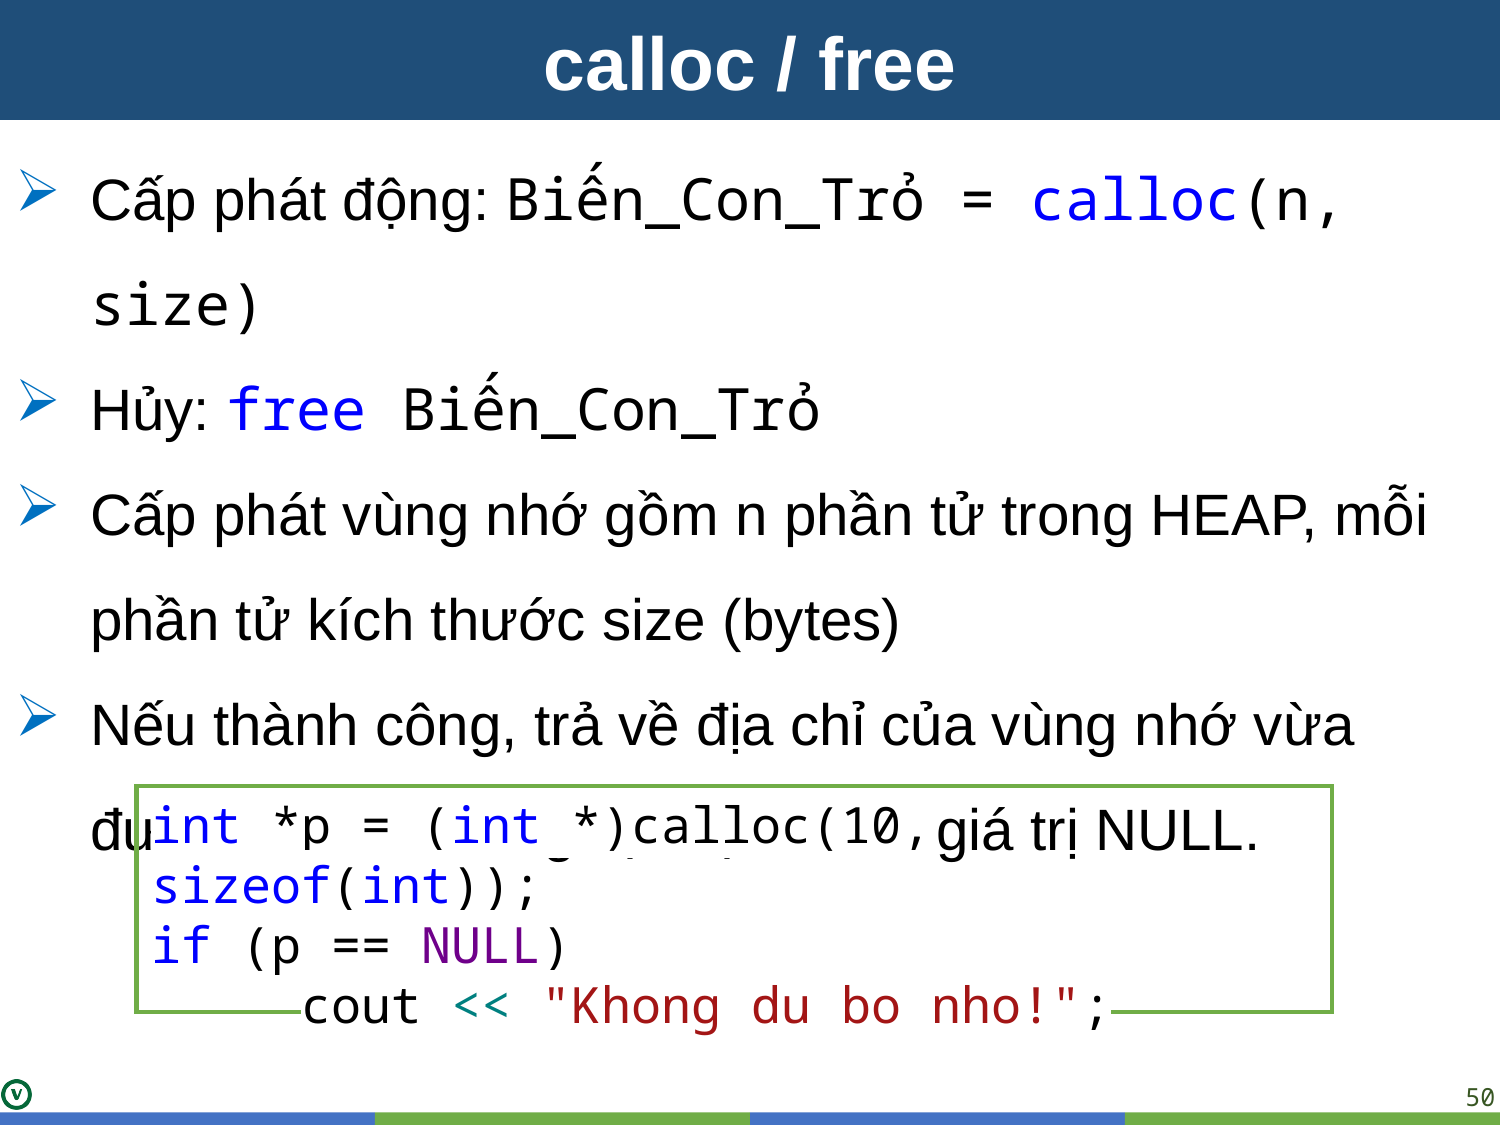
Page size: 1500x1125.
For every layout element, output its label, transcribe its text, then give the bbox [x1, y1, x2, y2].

text_box int *p = (int *)calloc(10, sizeof(int)); if (p == NULL) cout << "Khong du bo nho!"; [136, 785, 1333, 1013]
text_box Cấp phát động: Biến_Con_Trỏ = calloc(n, size) Hủy: free Biến_Con_Trỏ Cấp phát vùng nhớ gồm n phần tử trong HEAP, mỗi phần tử kích thước size (bytes) Nếu thành công, trả về địa chỉ của vùng nhớ vừa được cấp phát. Ngược lại trả về giá trị NULL. [0, 120, 1500, 1125]
text_box calloc / free [0, 0, 1500, 120]
